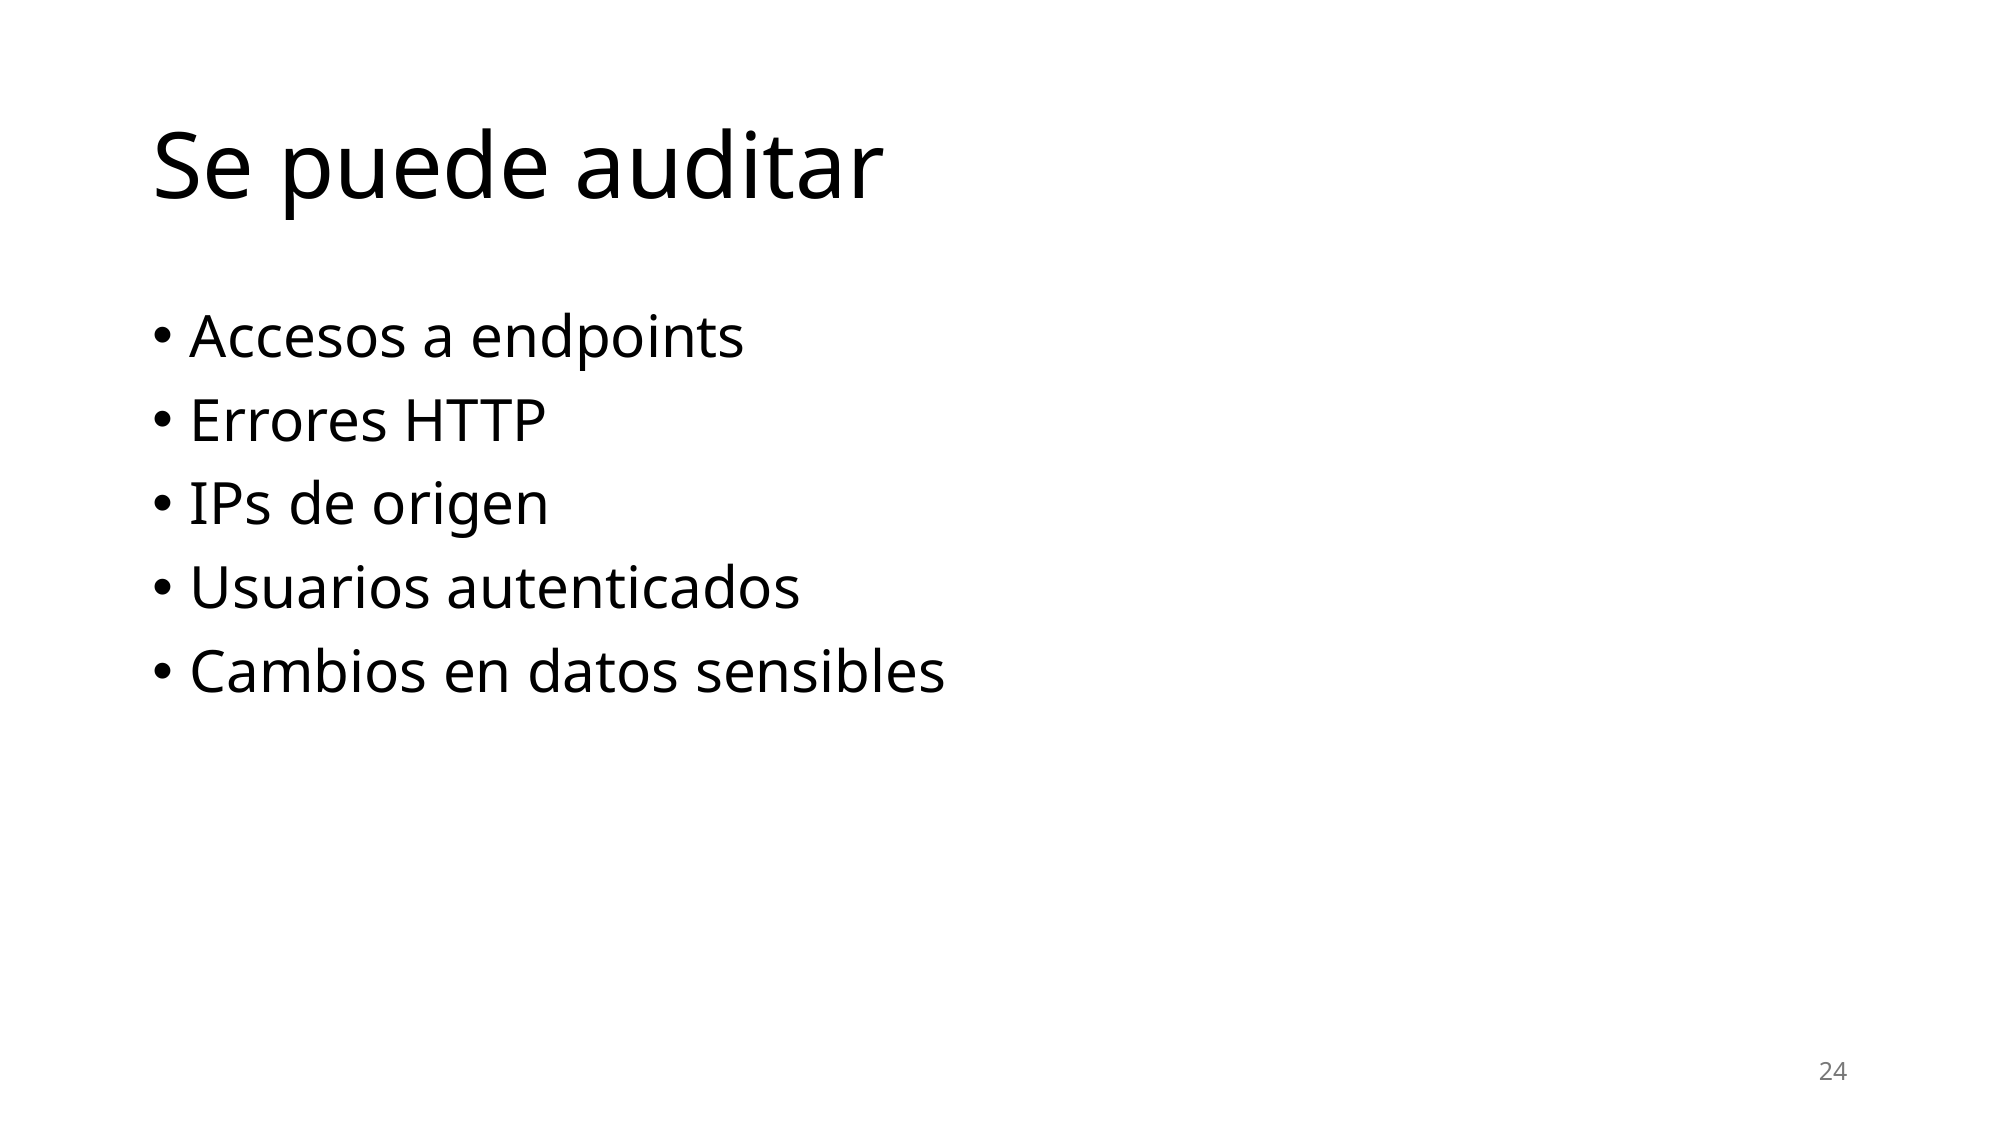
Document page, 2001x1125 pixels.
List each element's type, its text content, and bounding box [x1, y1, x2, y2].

title Se puede auditar [137, 59, 1863, 278]
slide_number 24 [1412, 1042, 1863, 1103]
list Accesos a endpoints Errores HTTP IPs de origen Usuarios autenticados Cambios en datos sensibles [137, 299, 1863, 1014]
